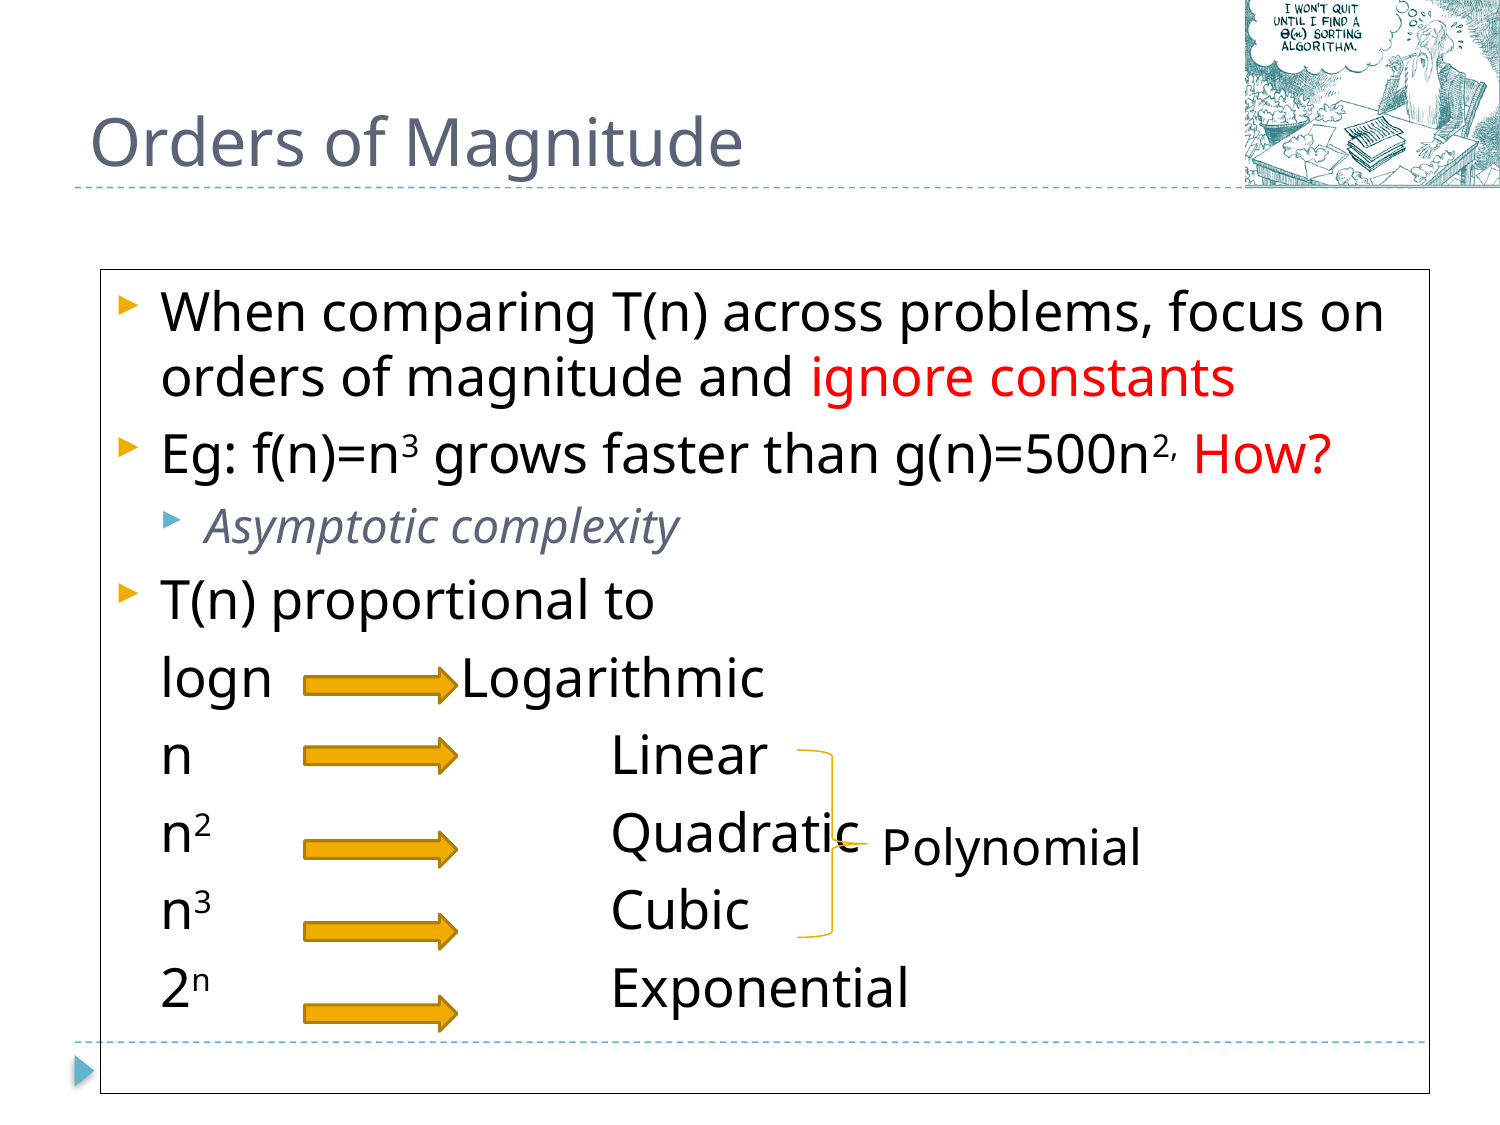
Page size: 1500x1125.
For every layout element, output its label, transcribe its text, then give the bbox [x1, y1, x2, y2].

text_box [303, 736, 459, 775]
picture [1245, 0, 1500, 188]
list When comparing T(n) across problems, focus on orders of magnitude and ignore constants Eg: f(n)=n3 grows faster than g(n)=500n2, How? Asymptotic complexity T(n) proportional to logn Logarithmic n Linear n2 Quadratic n3 Cubic 2n Exponential [100, 269, 1430, 1094]
text_box Polynomial [867, 808, 1219, 884]
text_box [303, 994, 459, 1033]
title Orders of Magnitude [75, 24, 1425, 188]
text_box [303, 912, 459, 951]
text_box [303, 666, 459, 705]
text_box [796, 749, 867, 939]
text_box [303, 830, 459, 869]
